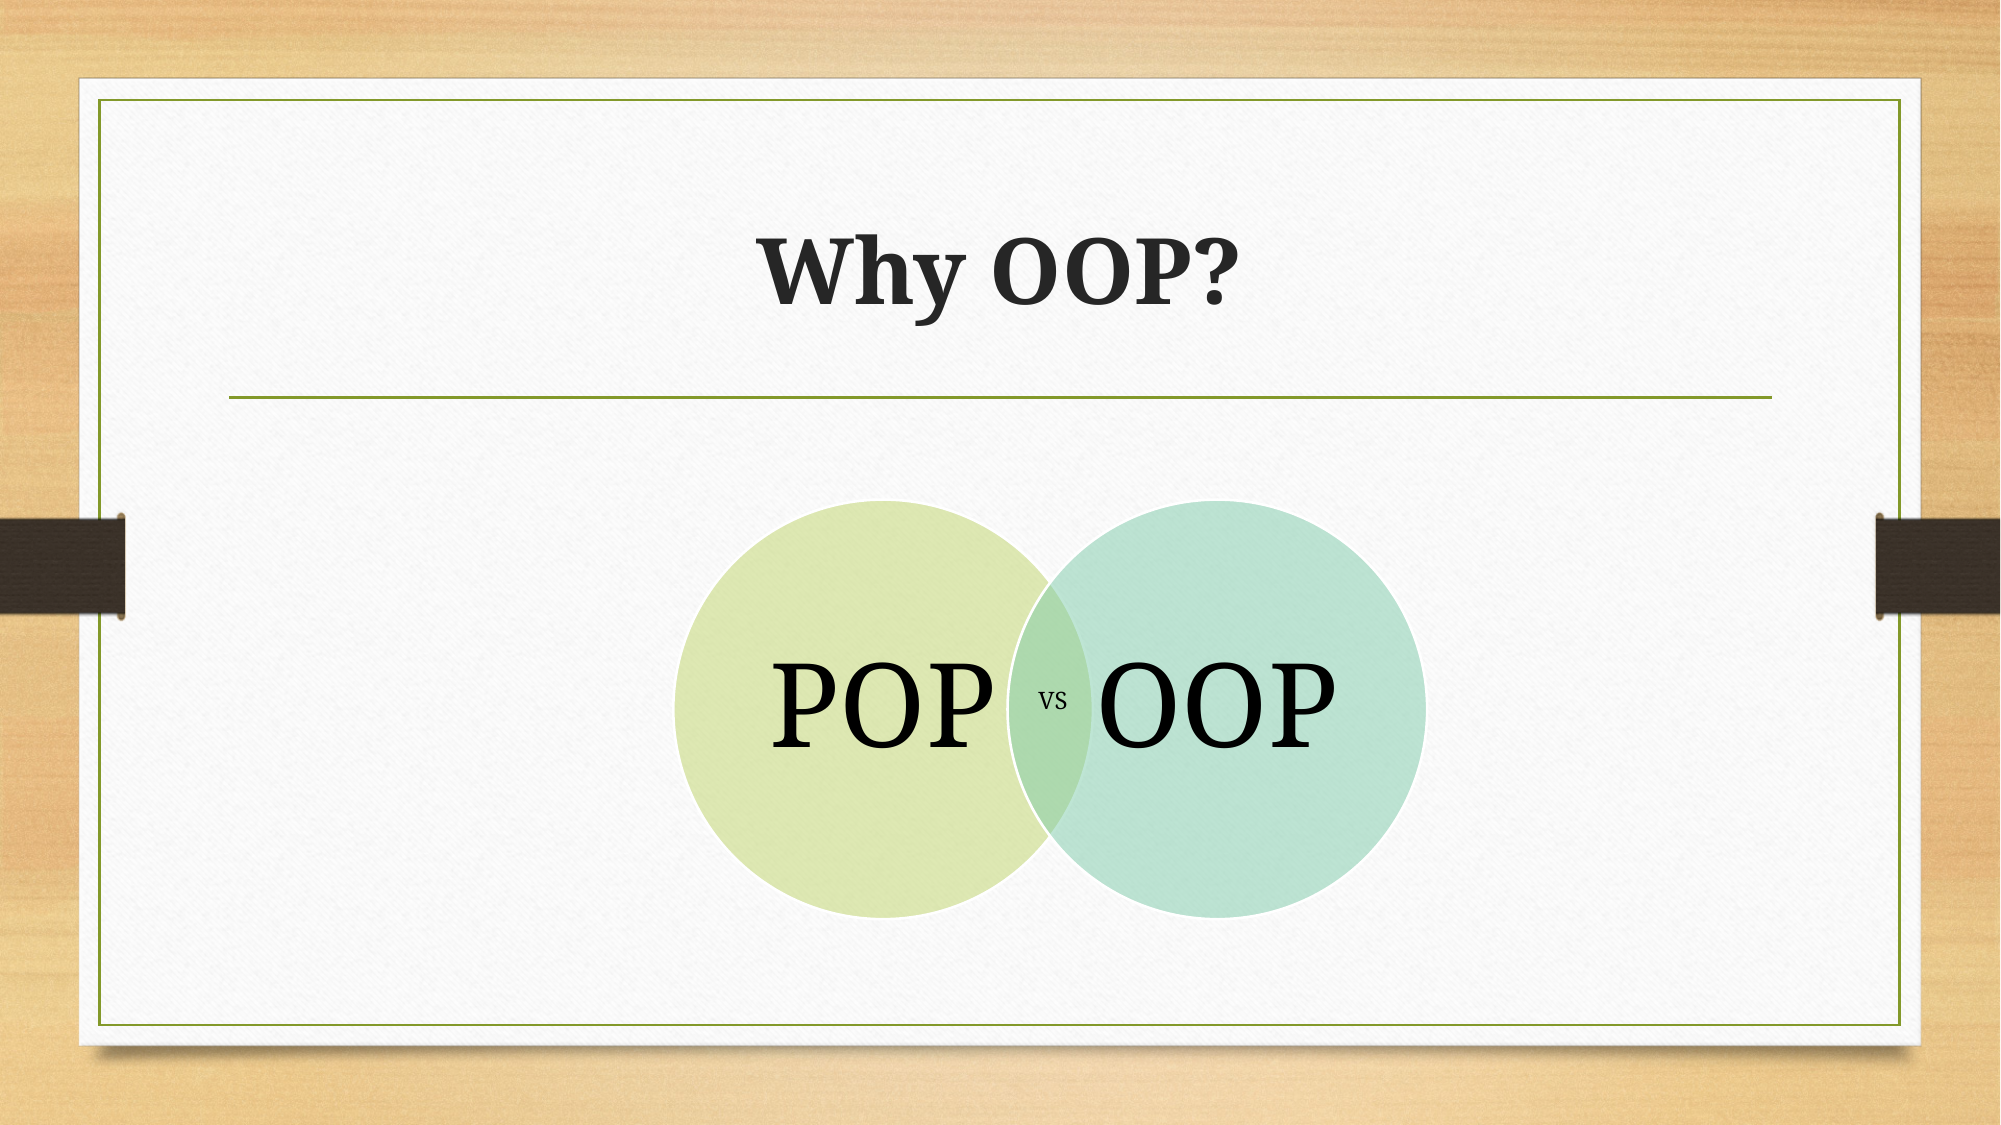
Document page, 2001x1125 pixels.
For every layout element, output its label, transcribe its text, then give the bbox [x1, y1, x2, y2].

picture [0, 0, 2001, 1125]
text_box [672, 435, 1430, 984]
title Why OOP? [212, 161, 1788, 375]
